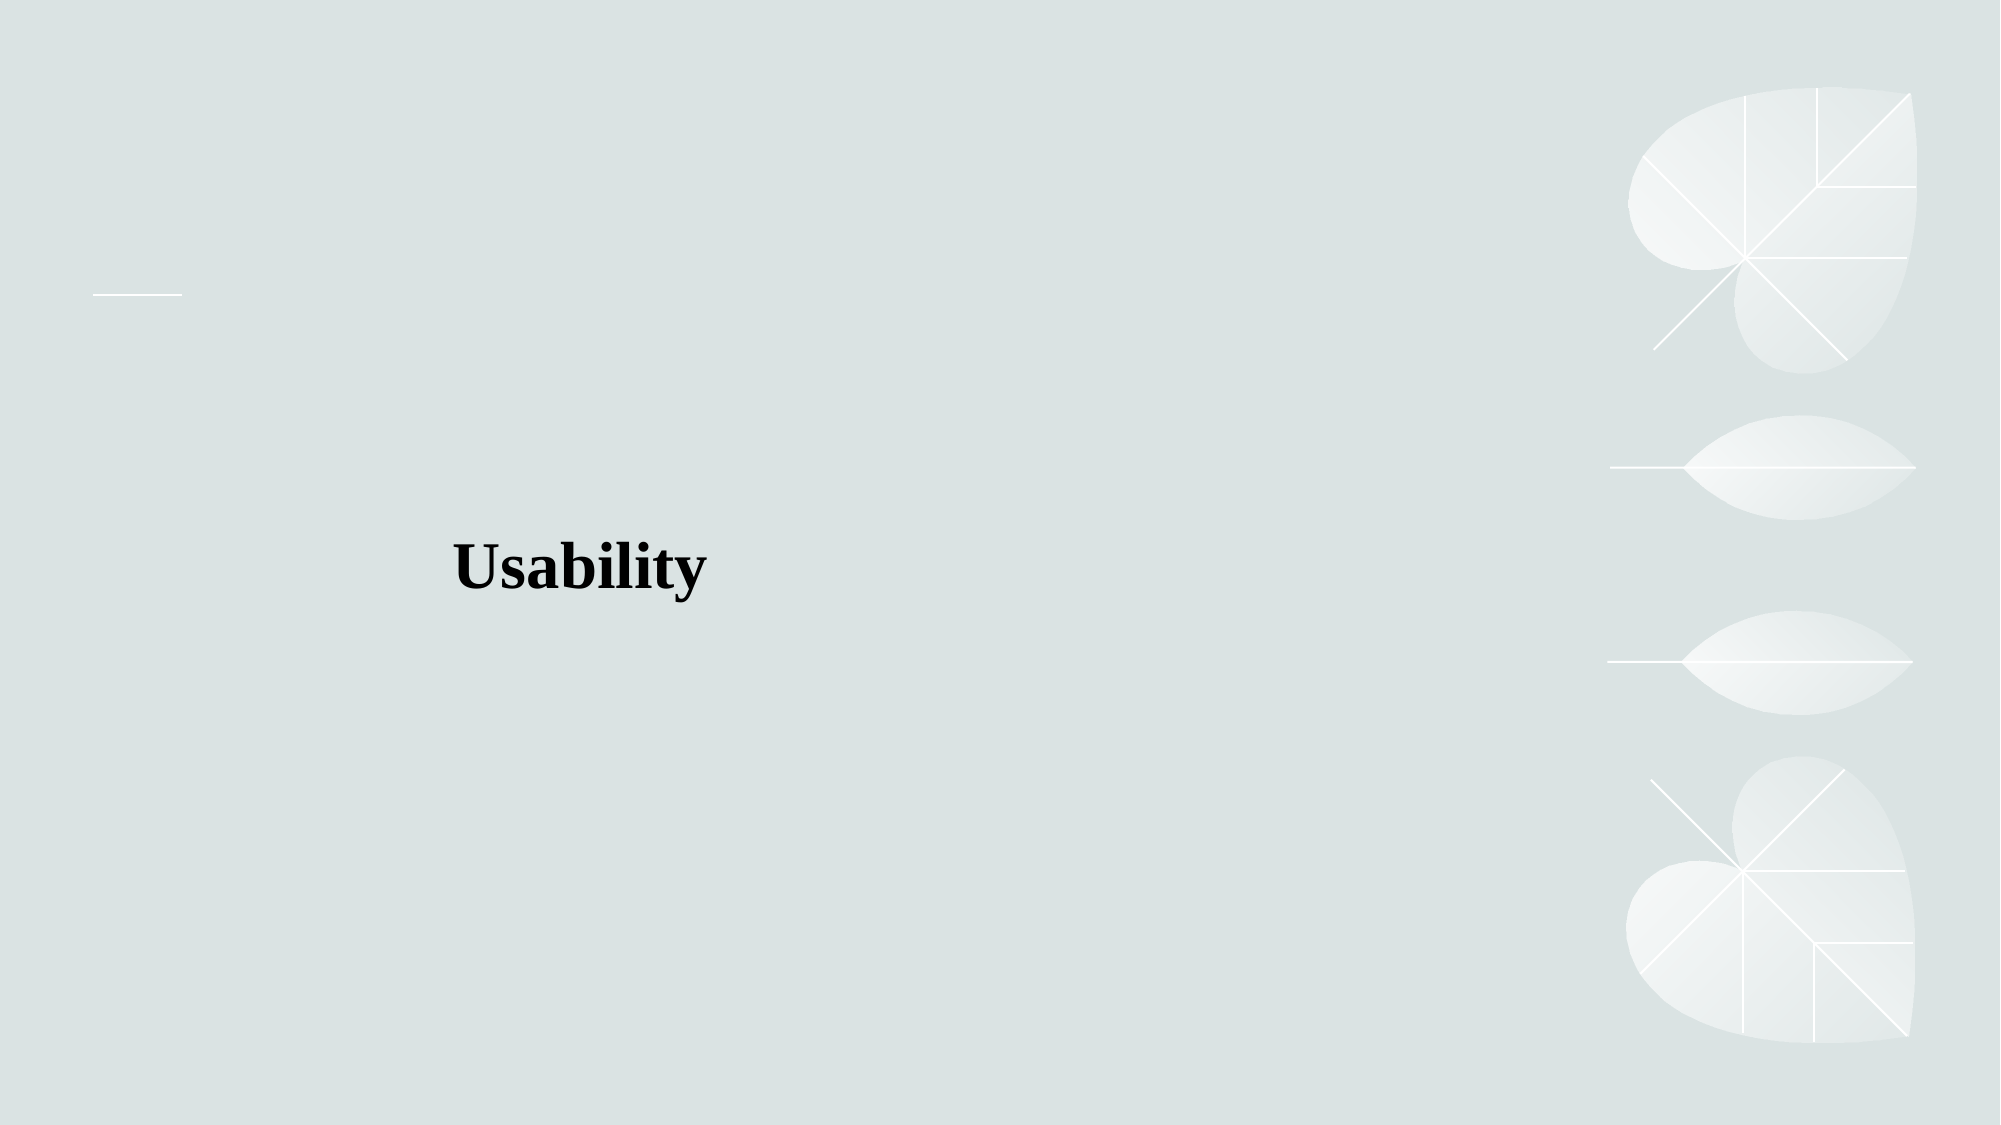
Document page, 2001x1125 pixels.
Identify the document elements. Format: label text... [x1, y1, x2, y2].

text_box Usability [437, 514, 780, 610]
